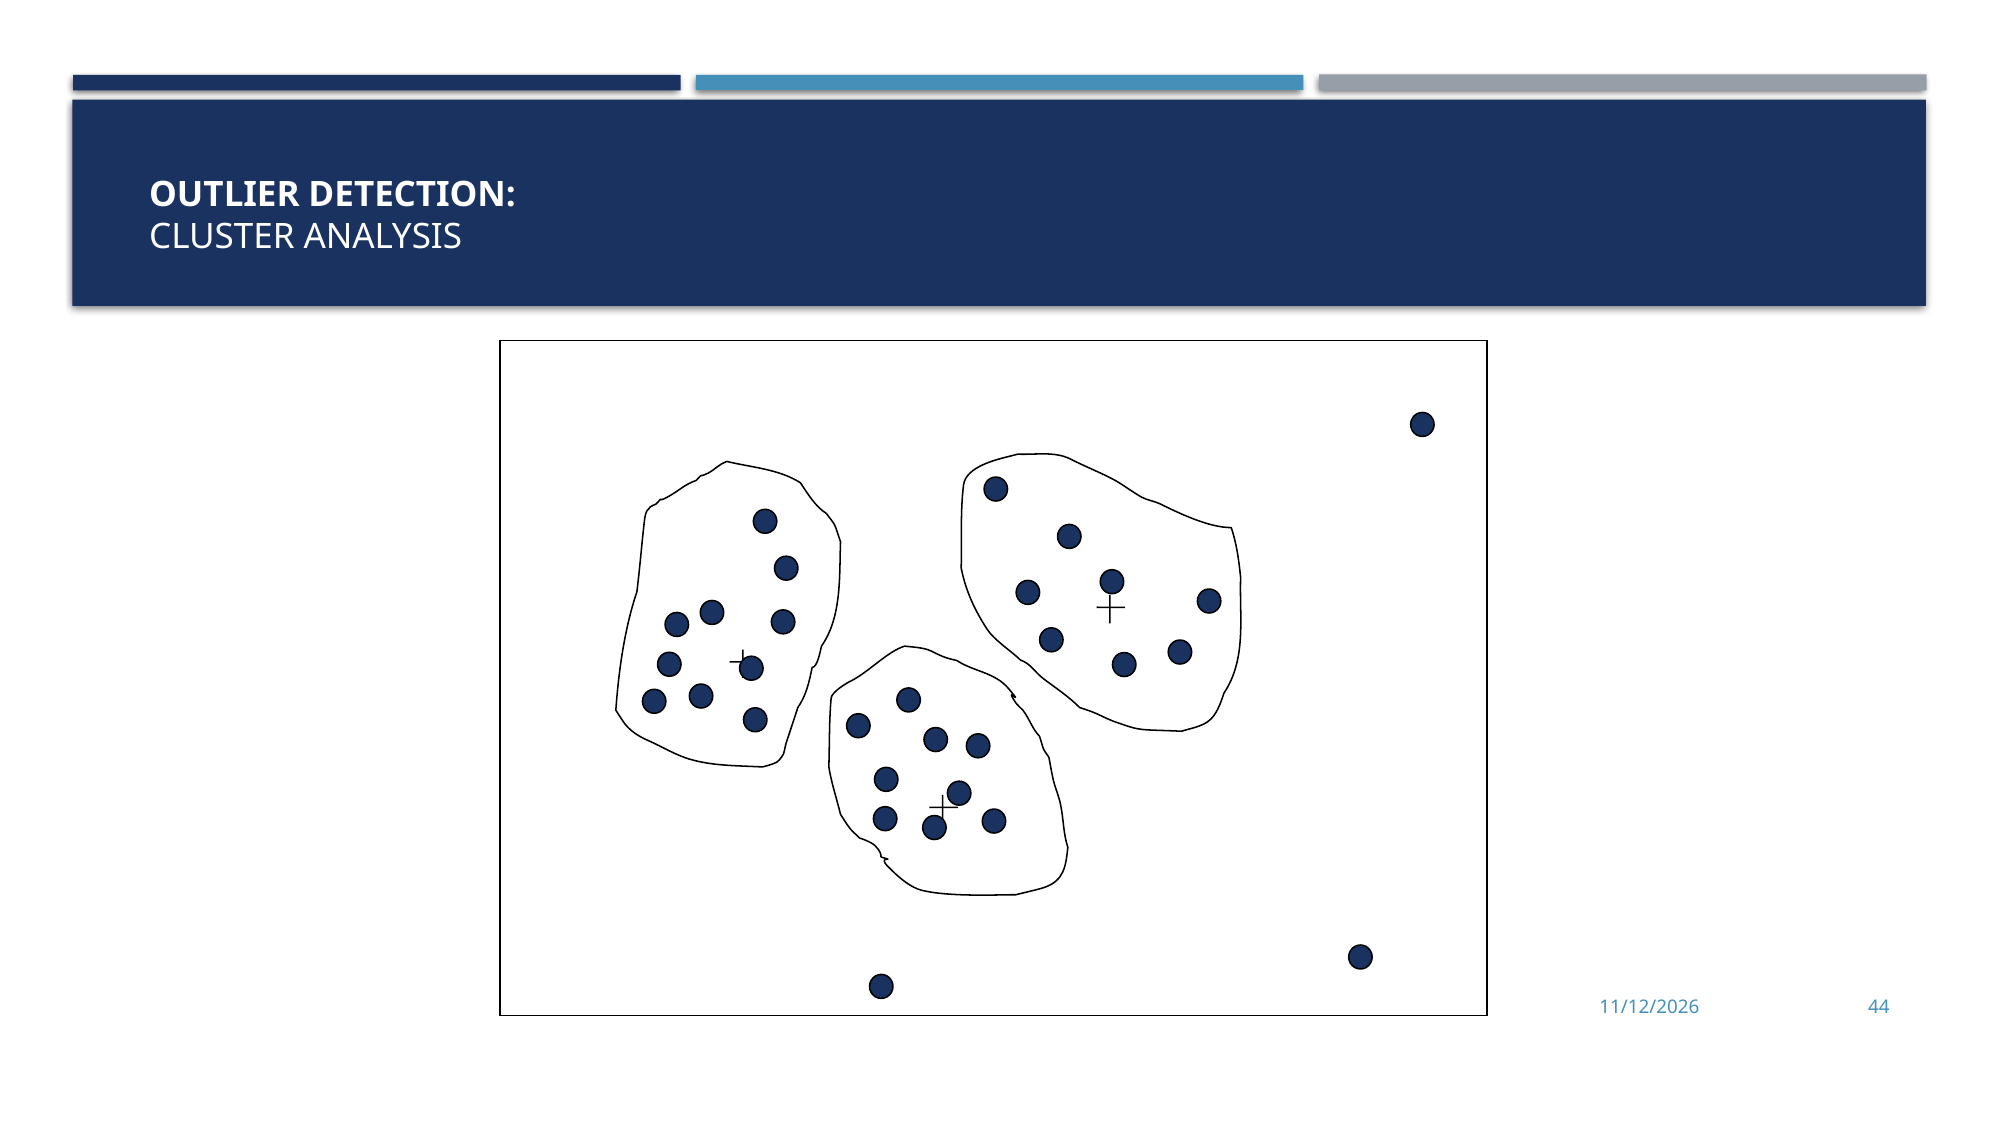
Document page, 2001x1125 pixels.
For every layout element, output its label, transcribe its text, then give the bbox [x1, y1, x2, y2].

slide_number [1247, 977, 1715, 1037]
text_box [499, 340, 1488, 1016]
title Outlier detection: Cluster Analysis [134, 162, 847, 263]
slide_number 44 [1732, 977, 1905, 1037]
